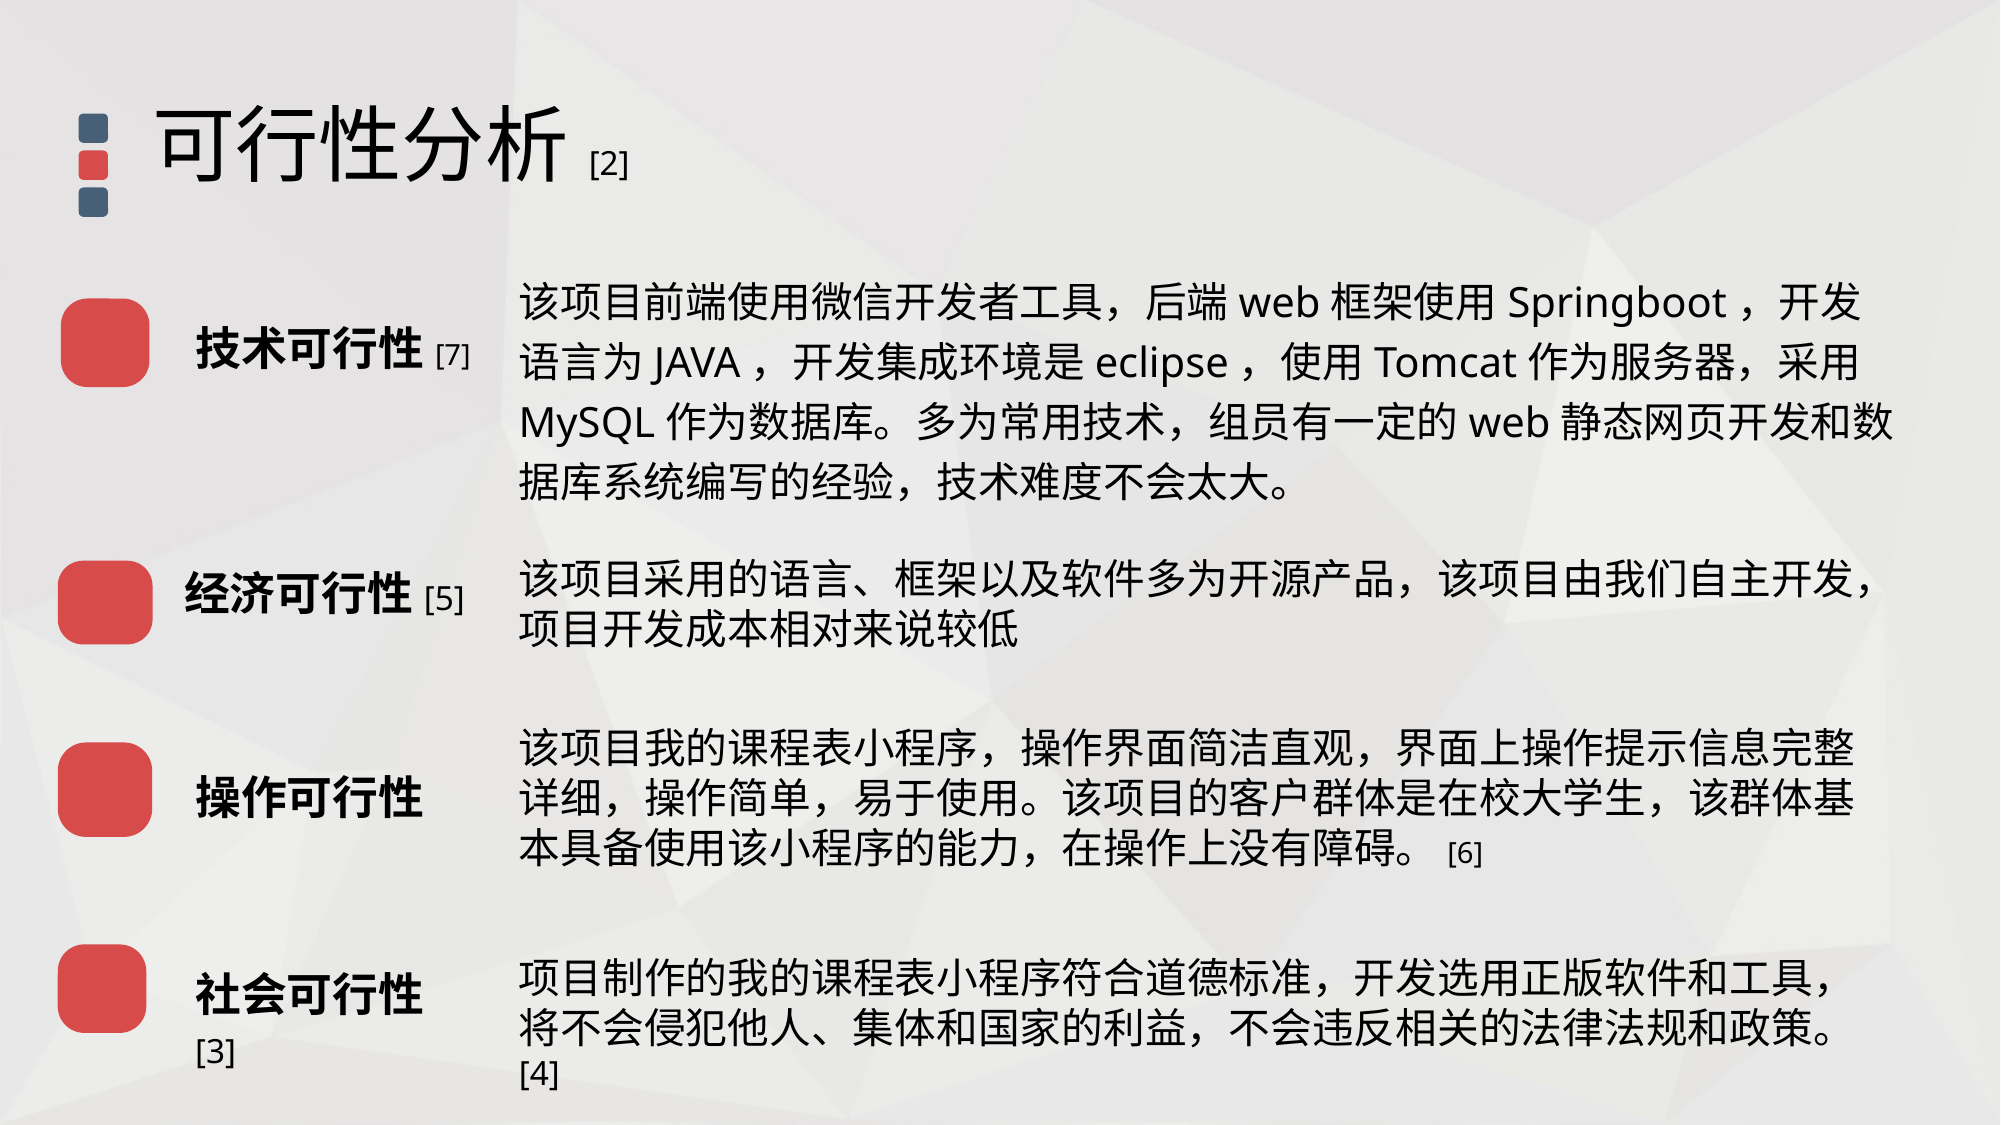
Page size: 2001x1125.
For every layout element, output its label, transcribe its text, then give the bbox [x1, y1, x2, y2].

text_box 社会可行性[3] [180, 944, 468, 1029]
picture [0, 0, 2001, 1125]
text_box 该项目前端使用微信开发者工具，后端web框架使用Springboot，开发语言为JAVA，开发集成环境是eclipse，使用Tomcat作为服务器，采用MySQL作为数据库。多为常用技术，组员有一定的web静态网页开发和数据库系统编写的经验，技术难度不会太大。 [504, 258, 1911, 525]
text_box 操作可行性 [180, 747, 468, 832]
text_box [60, 298, 150, 388]
text_box 该项目我的课程表小程序，操作界面简洁直观，界面上操作提示信息完整详细，操作简单，易于使用。该项目的客户群体是在校大学生，该群体基本具备使用该小程序的能力，在操作上没有障碍。[6] [504, 714, 1911, 890]
text_box [57, 944, 147, 1033]
text_box [57, 560, 153, 645]
text_box 经济可行性[5] [169, 544, 488, 628]
text_box 项目制作的我的课程表小程序符合道德标准，开发选用正版软件和工具，将不会侵犯他人、集体和国家的利益，不会违反相关的法律法规和政策。[4] [504, 944, 1911, 1102]
text_box 该项目采用的语言、框架以及软件多为开源产品，该项目由我们自主开发，项目开发成本相对来说较低 [504, 545, 1911, 660]
text_box 技术可行性[7] [180, 298, 488, 374]
title 可行性分析[2] [137, 59, 1863, 238]
text_box [57, 742, 153, 837]
